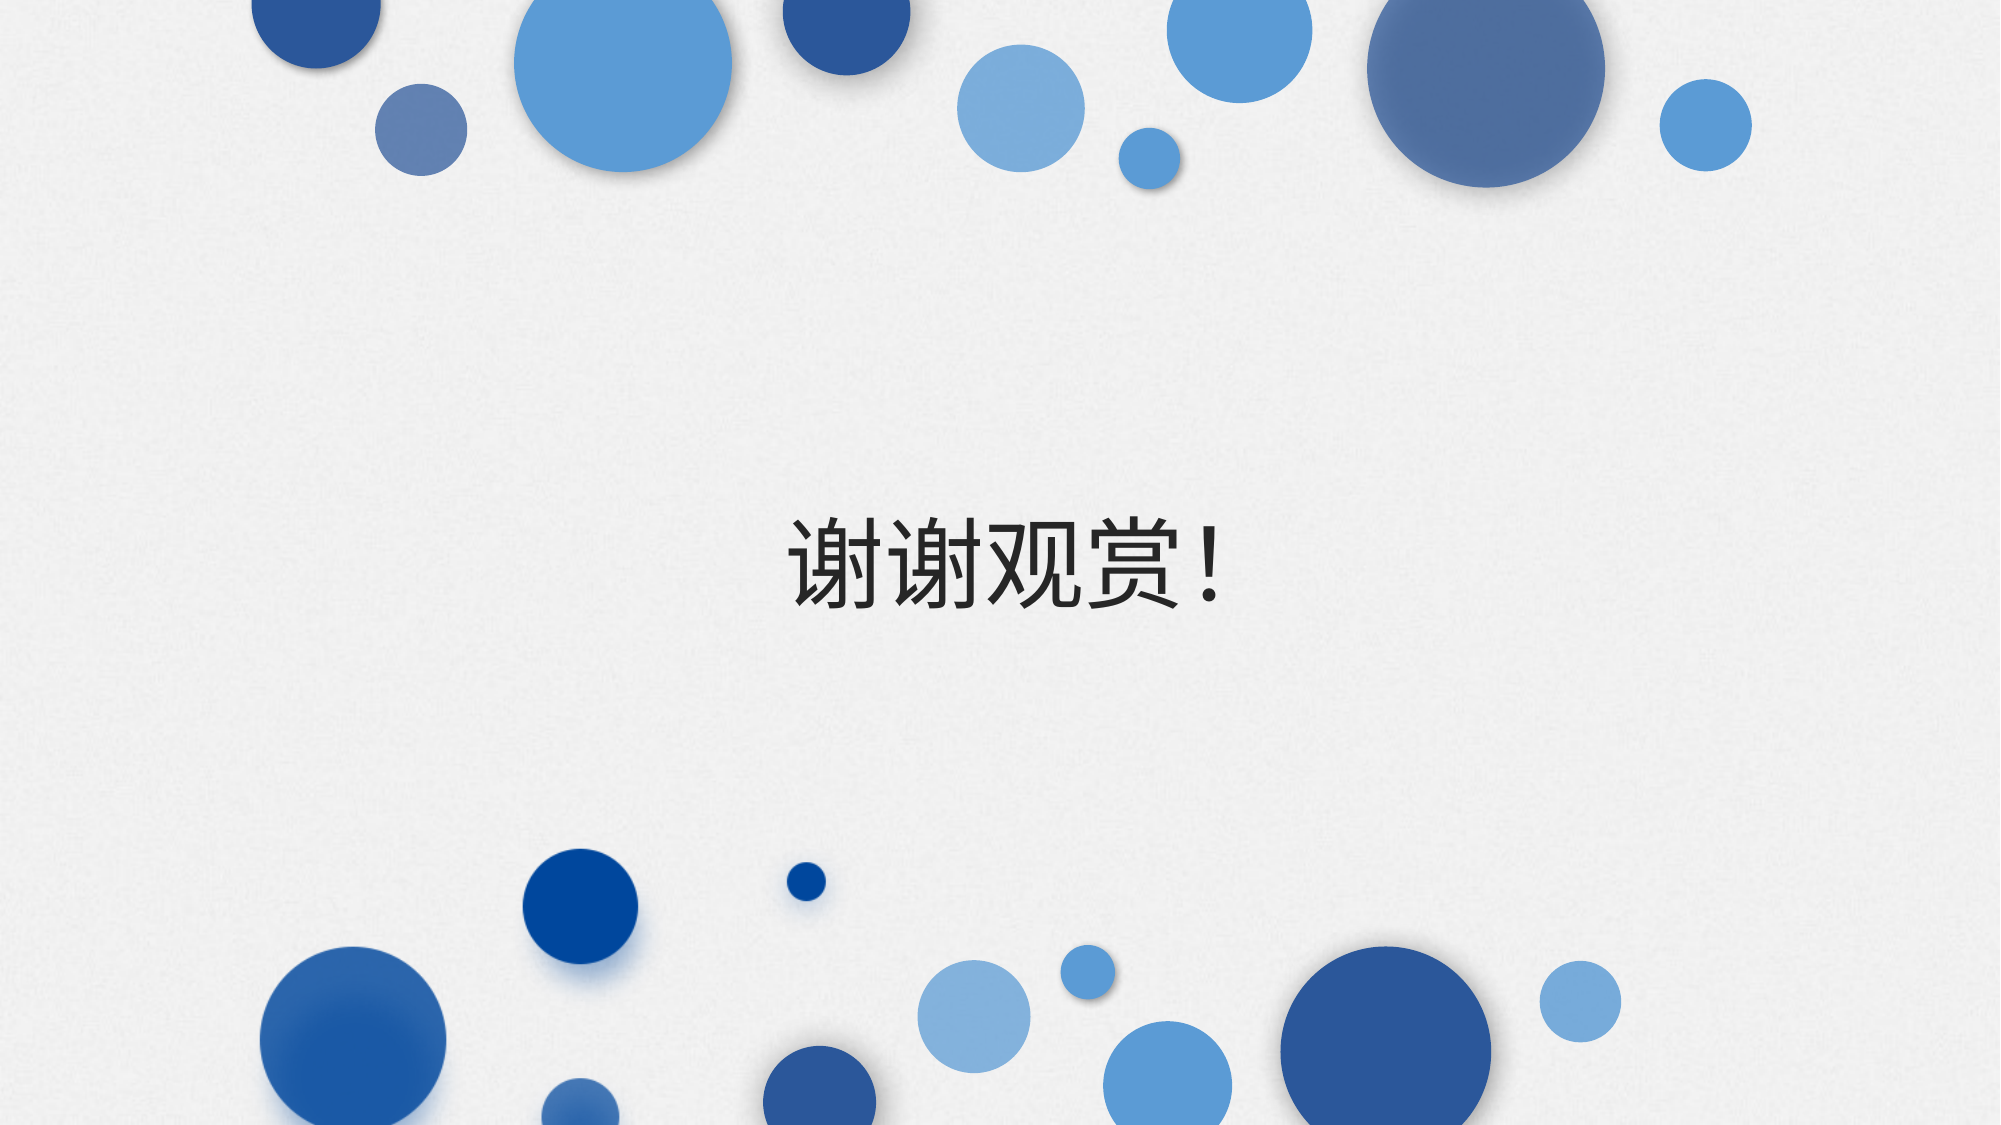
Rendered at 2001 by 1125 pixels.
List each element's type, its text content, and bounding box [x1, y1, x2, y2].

text_box [1366, 0, 1607, 189]
text_box [1165, 0, 1314, 105]
text_box [250, 0, 382, 70]
text_box [781, 0, 912, 77]
text_box [1279, 945, 1493, 1125]
picture [0, 0, 2000, 1125]
text_box [513, 0, 733, 174]
text_box 谢谢观赏！ [616, 494, 1452, 629]
text_box [1117, 126, 1182, 191]
text_box [1059, 943, 1117, 1001]
text_box [1102, 1020, 1234, 1125]
text_box [916, 959, 1032, 1075]
text_box [956, 43, 1086, 174]
text_box [1658, 78, 1753, 173]
text_box [1538, 959, 1623, 1044]
text_box [374, 82, 469, 177]
